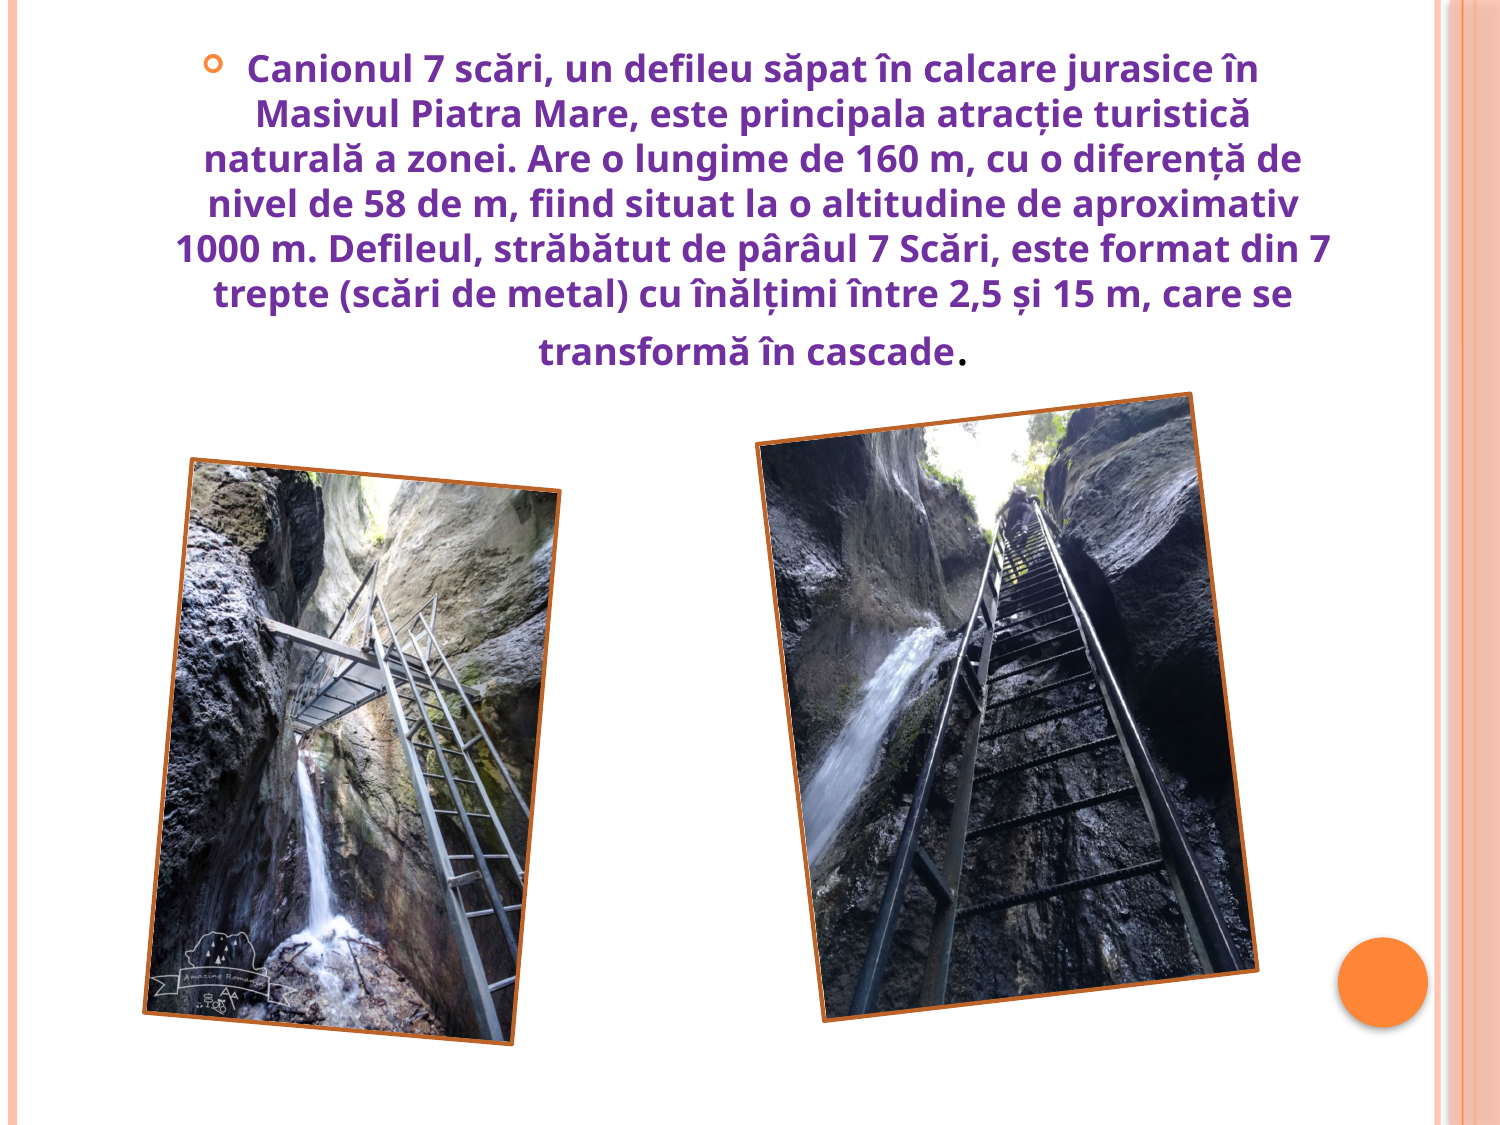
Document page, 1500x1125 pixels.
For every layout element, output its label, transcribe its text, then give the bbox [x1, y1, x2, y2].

list Canionul 7 scări, un defileu săpat în calcare jurasice în Masivul Piatra Mare, este principala atracție turistică naturală a zonei. Are o lungime de 160 m, cu o diferență de nivel de 58 de m, fiind situat la o altitudine de aproximativ 1000 m. Defileul, străbătut de pârâul 7 Scări, este format din 7 trepte (scări de metal) cu înălțimi între 2,5 și 15 m, care se transformă în cascade. [112, 37, 1350, 338]
picture [760, 397, 1255, 1018]
picture [147, 462, 557, 1041]
